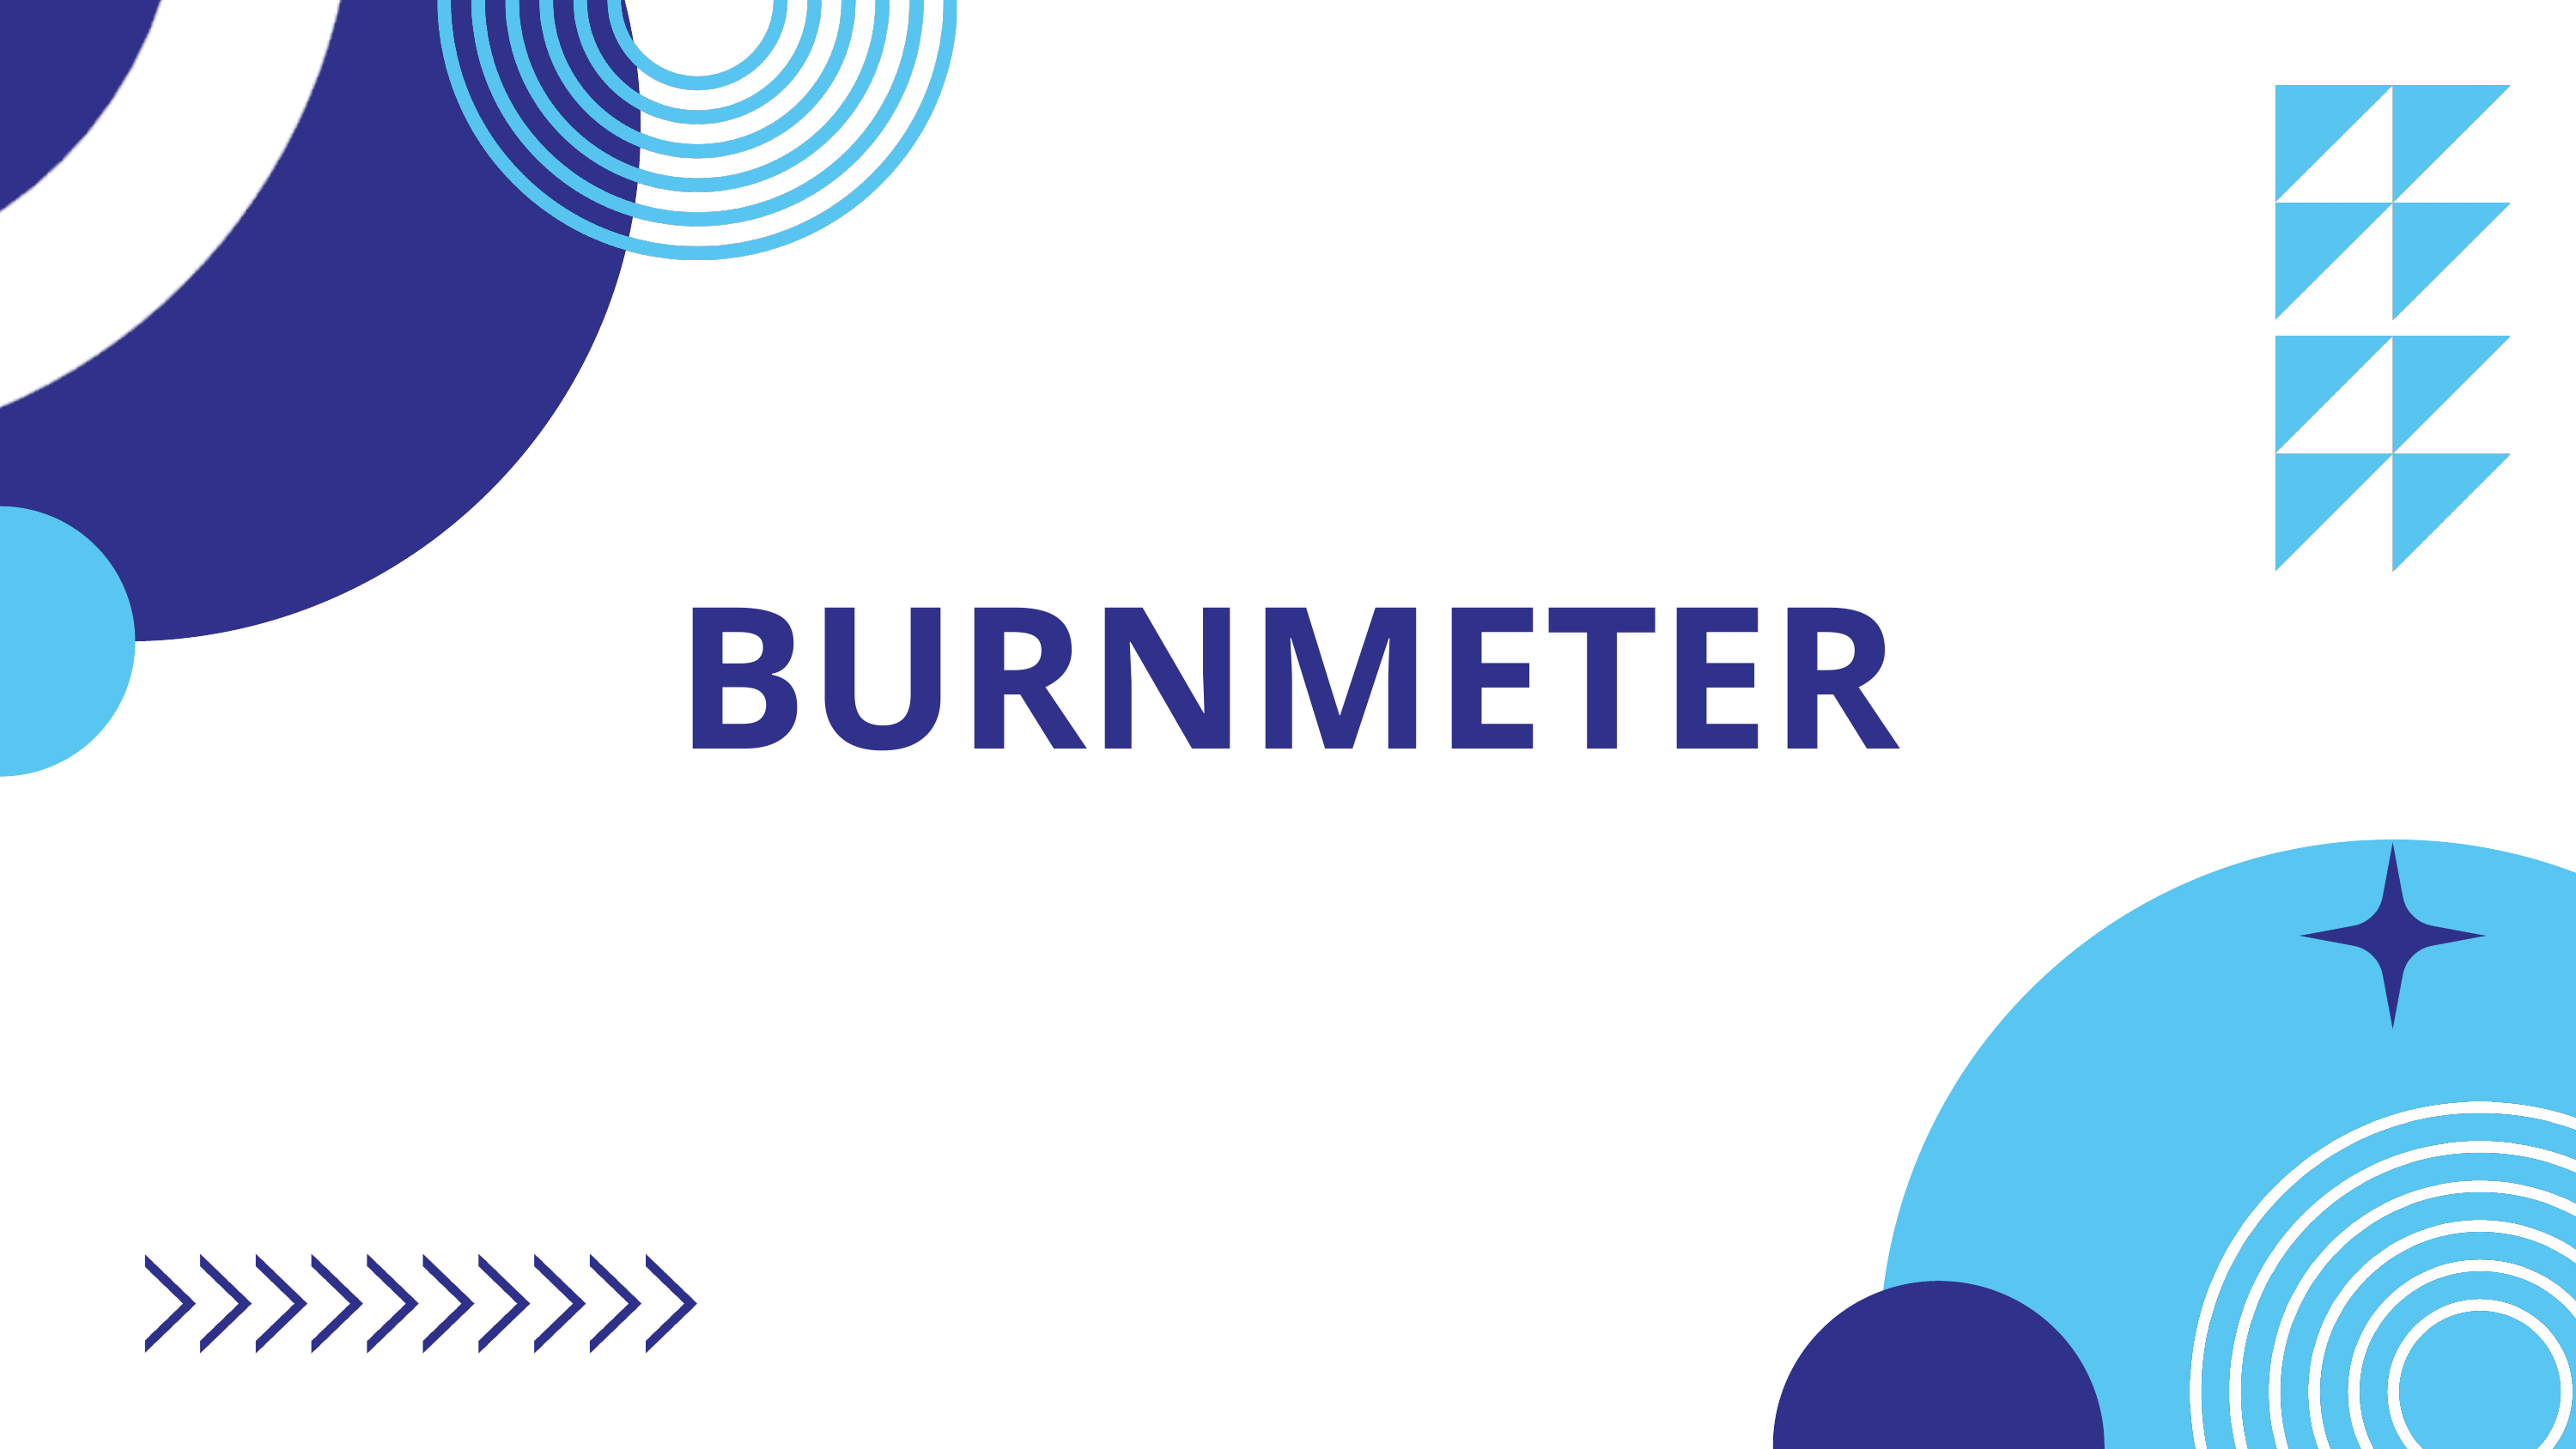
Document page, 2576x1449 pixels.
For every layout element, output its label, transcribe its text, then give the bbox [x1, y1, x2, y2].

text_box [0, 0, 641, 642]
text_box [2275, 85, 2511, 320]
text_box BURNMETER [513, 512, 2063, 1342]
text_box [144, 1253, 697, 1354]
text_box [0, 506, 136, 777]
text_box [646, 0, 957, 260]
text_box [1879, 839, 2576, 1449]
text_box [2275, 336, 2511, 572]
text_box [1772, 1280, 2105, 1449]
